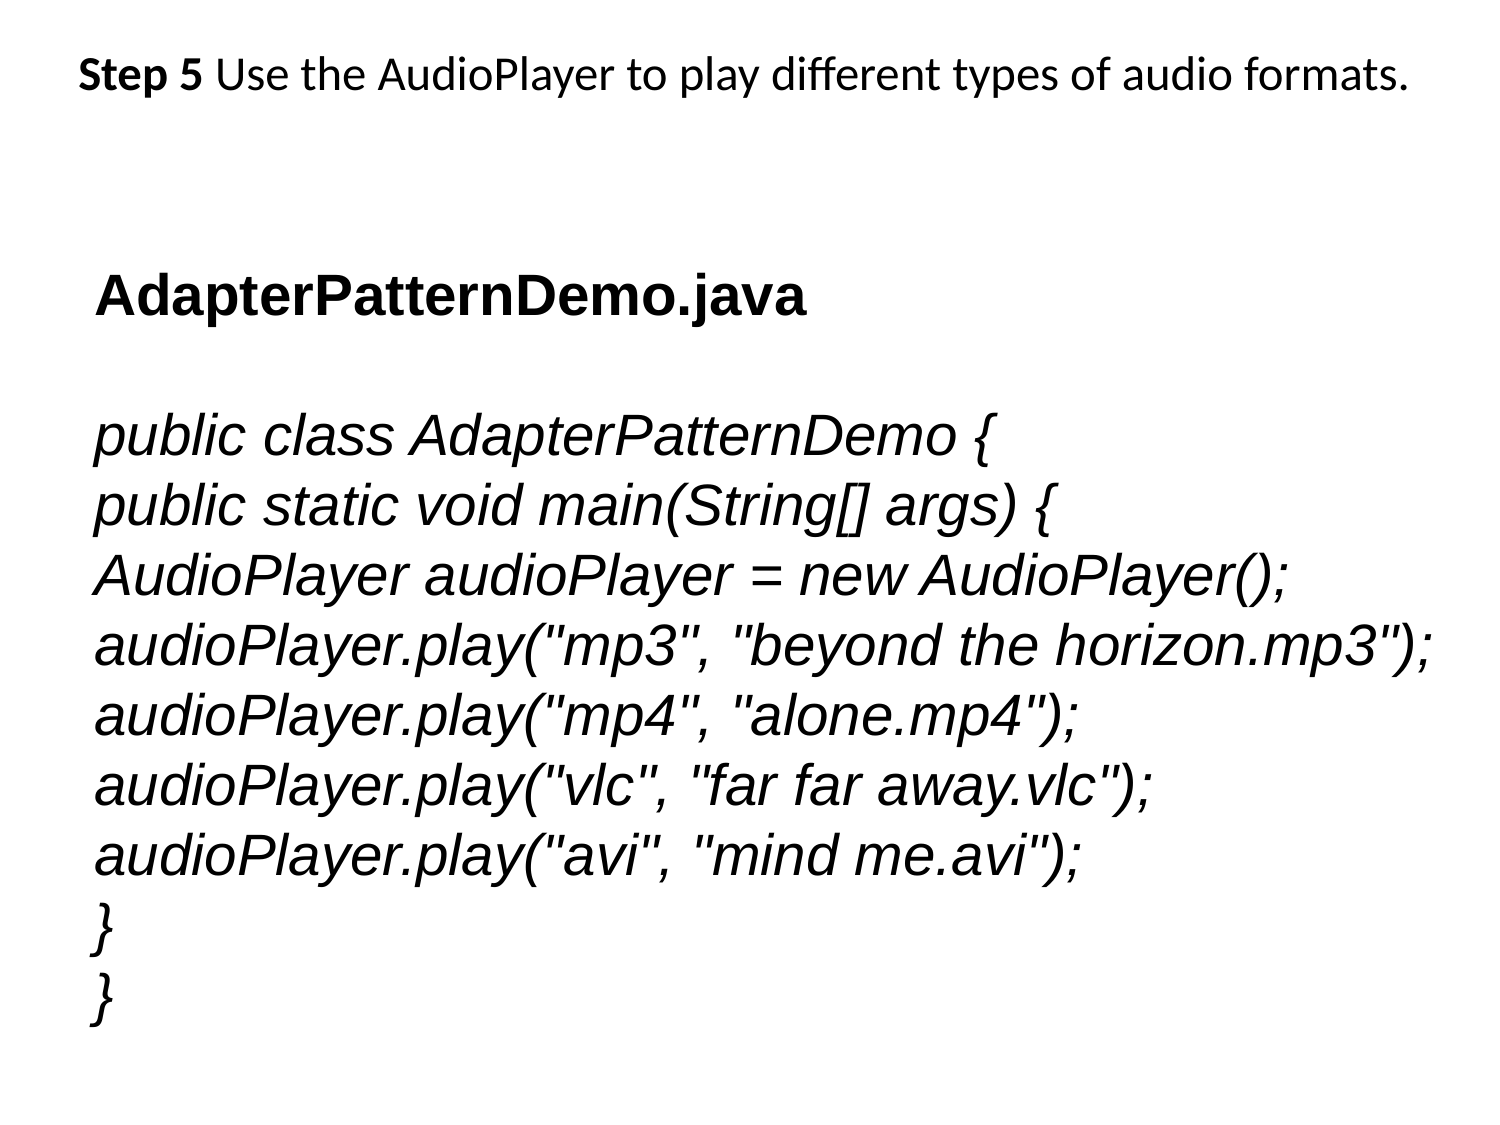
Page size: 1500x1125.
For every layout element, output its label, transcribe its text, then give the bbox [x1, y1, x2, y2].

text_box AdapterPatternDemo.java public class AdapterPatternDemo { public static void main(String[] args) { AudioPlayer audioPlayer = new AudioPlayer(); audioPlayer.play("mp3", "beyond the horizon.mp3"); audioPlayer.play("mp4", "alone.mp4"); audioPlayer.play("vlc", "far far away.vlc"); audioPlayer.play("avi", "mind me.avi"); } } [79, 249, 1473, 1035]
title Step 5 Use the AudioPlayer to play different types of audio formats. [62, 24, 1438, 175]
